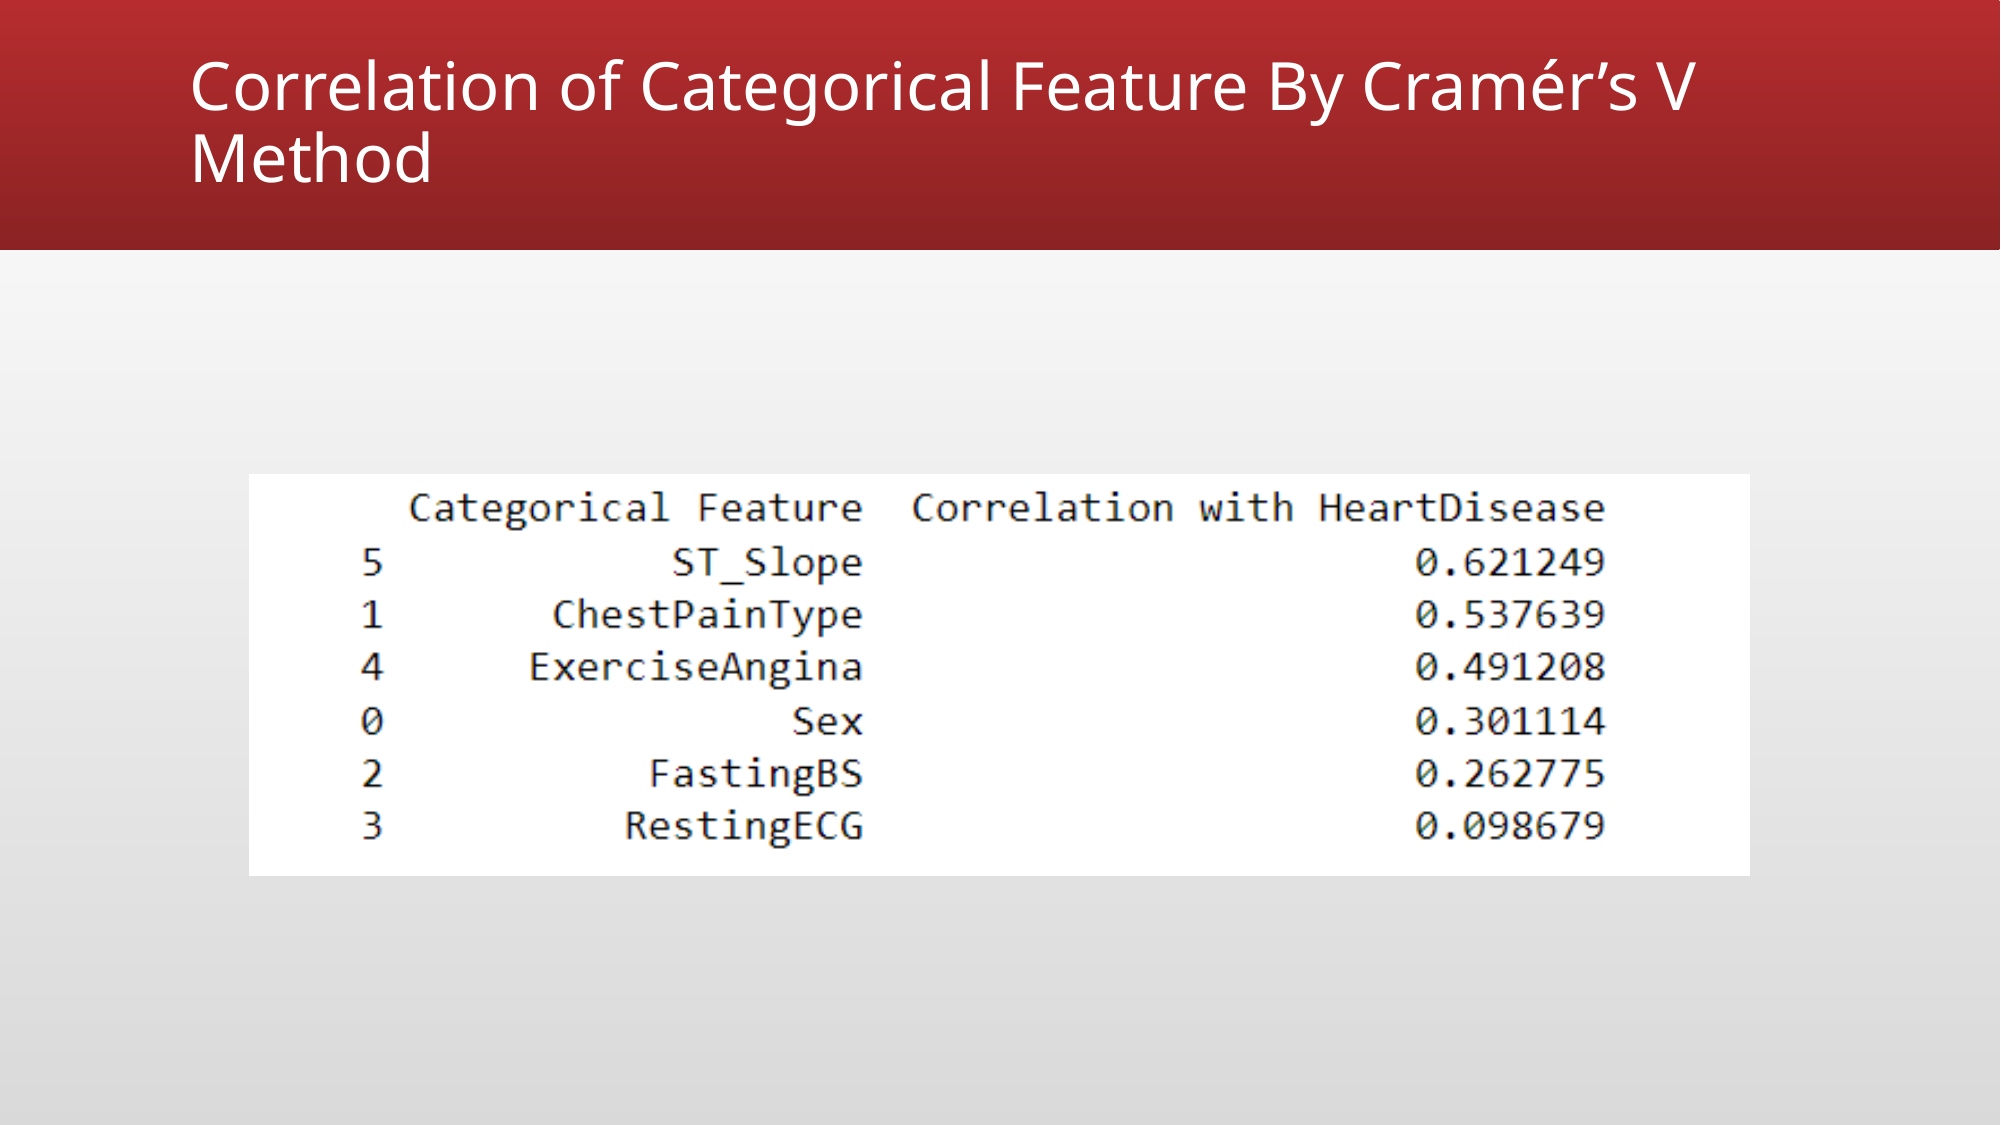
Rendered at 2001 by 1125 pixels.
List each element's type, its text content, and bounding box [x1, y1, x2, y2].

title Correlation of Categorical Feature By Cramér’s V Method [174, 16, 1825, 234]
picture [249, 474, 1750, 876]
